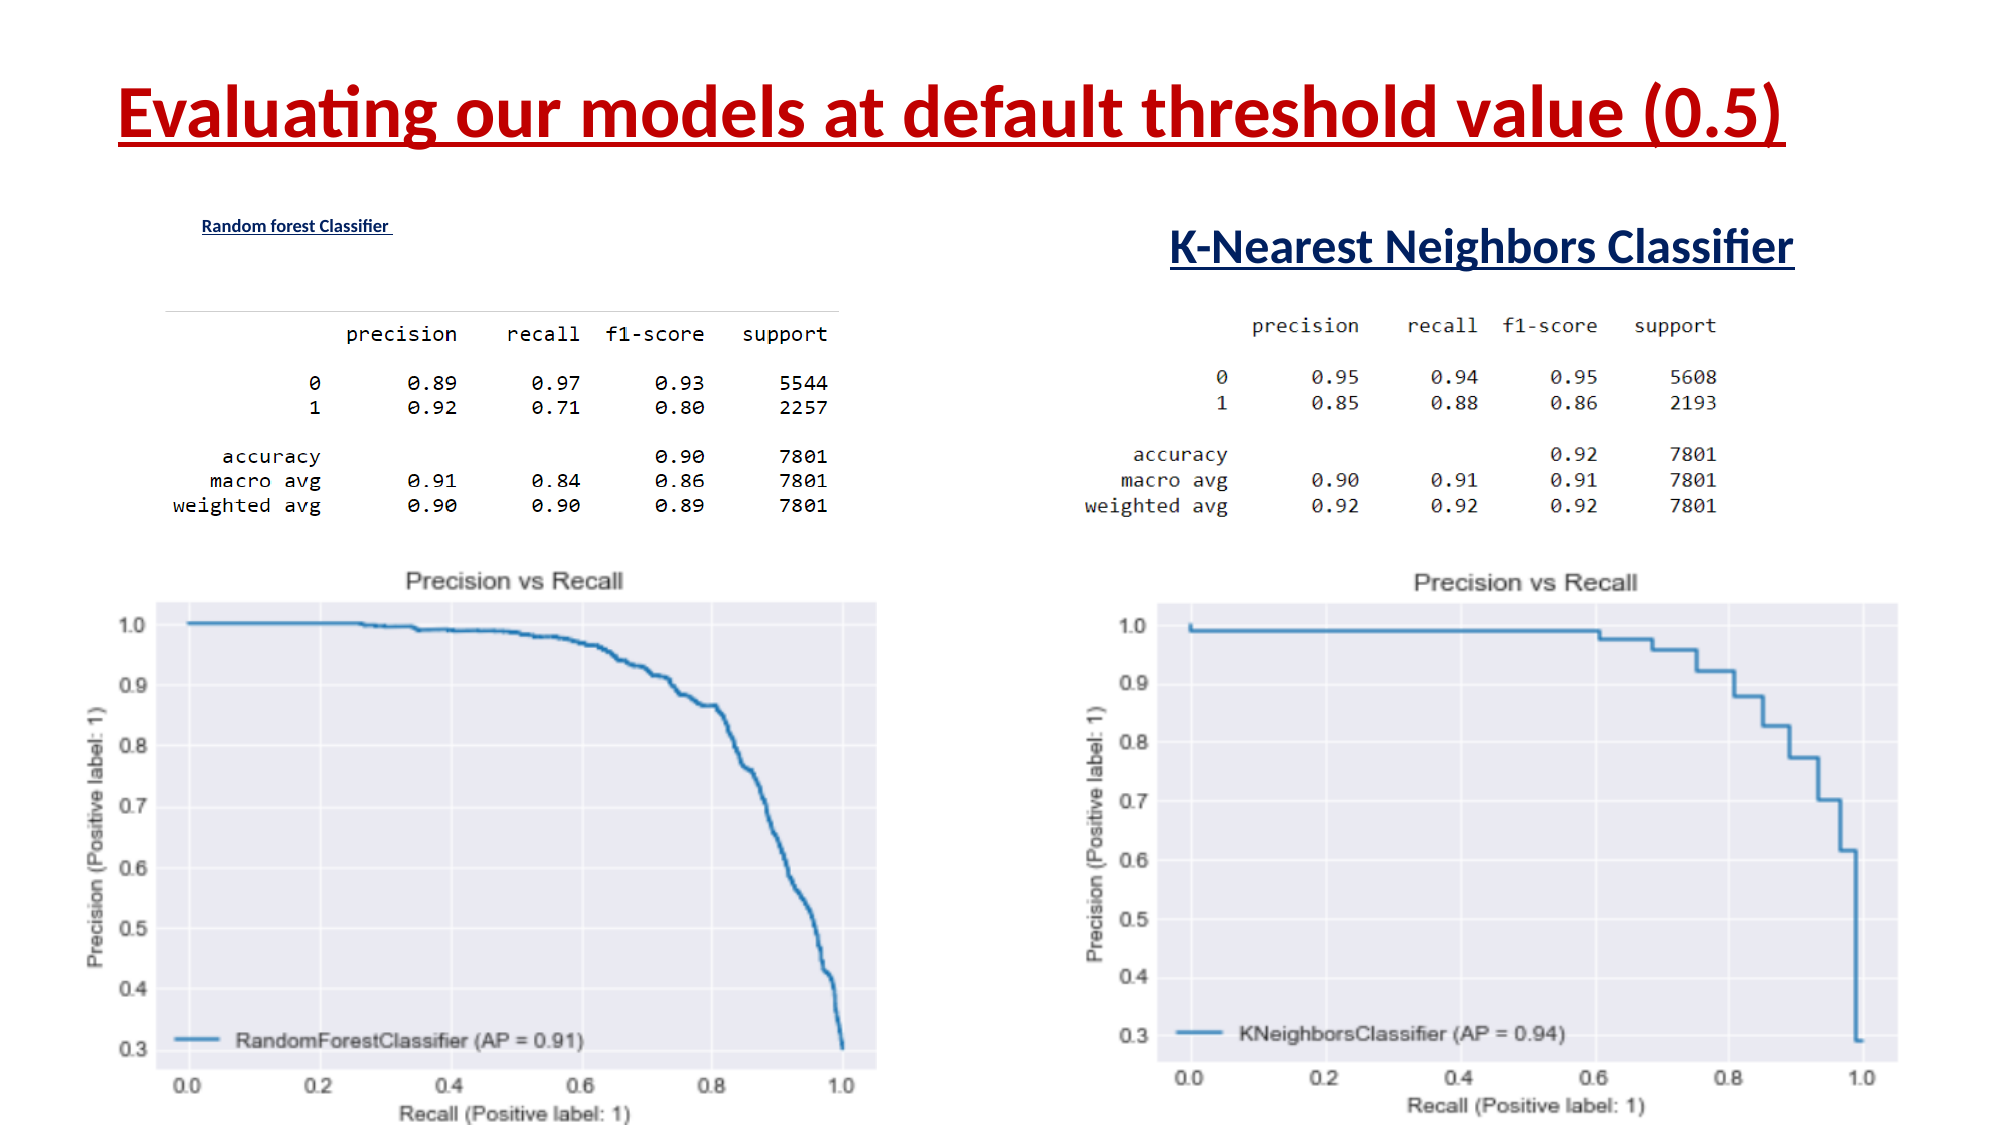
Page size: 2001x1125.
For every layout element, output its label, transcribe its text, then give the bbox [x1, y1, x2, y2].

title Random forest Classifier [186, 188, 885, 245]
picture [1075, 562, 1900, 1125]
picture [1075, 311, 1749, 518]
text_box K-Nearest Neighbors Classifier [1154, 206, 1900, 281]
text_box Evaluating our models at default threshold value (0.5) [102, 54, 1864, 160]
picture [81, 562, 877, 1125]
picture [165, 311, 839, 518]
